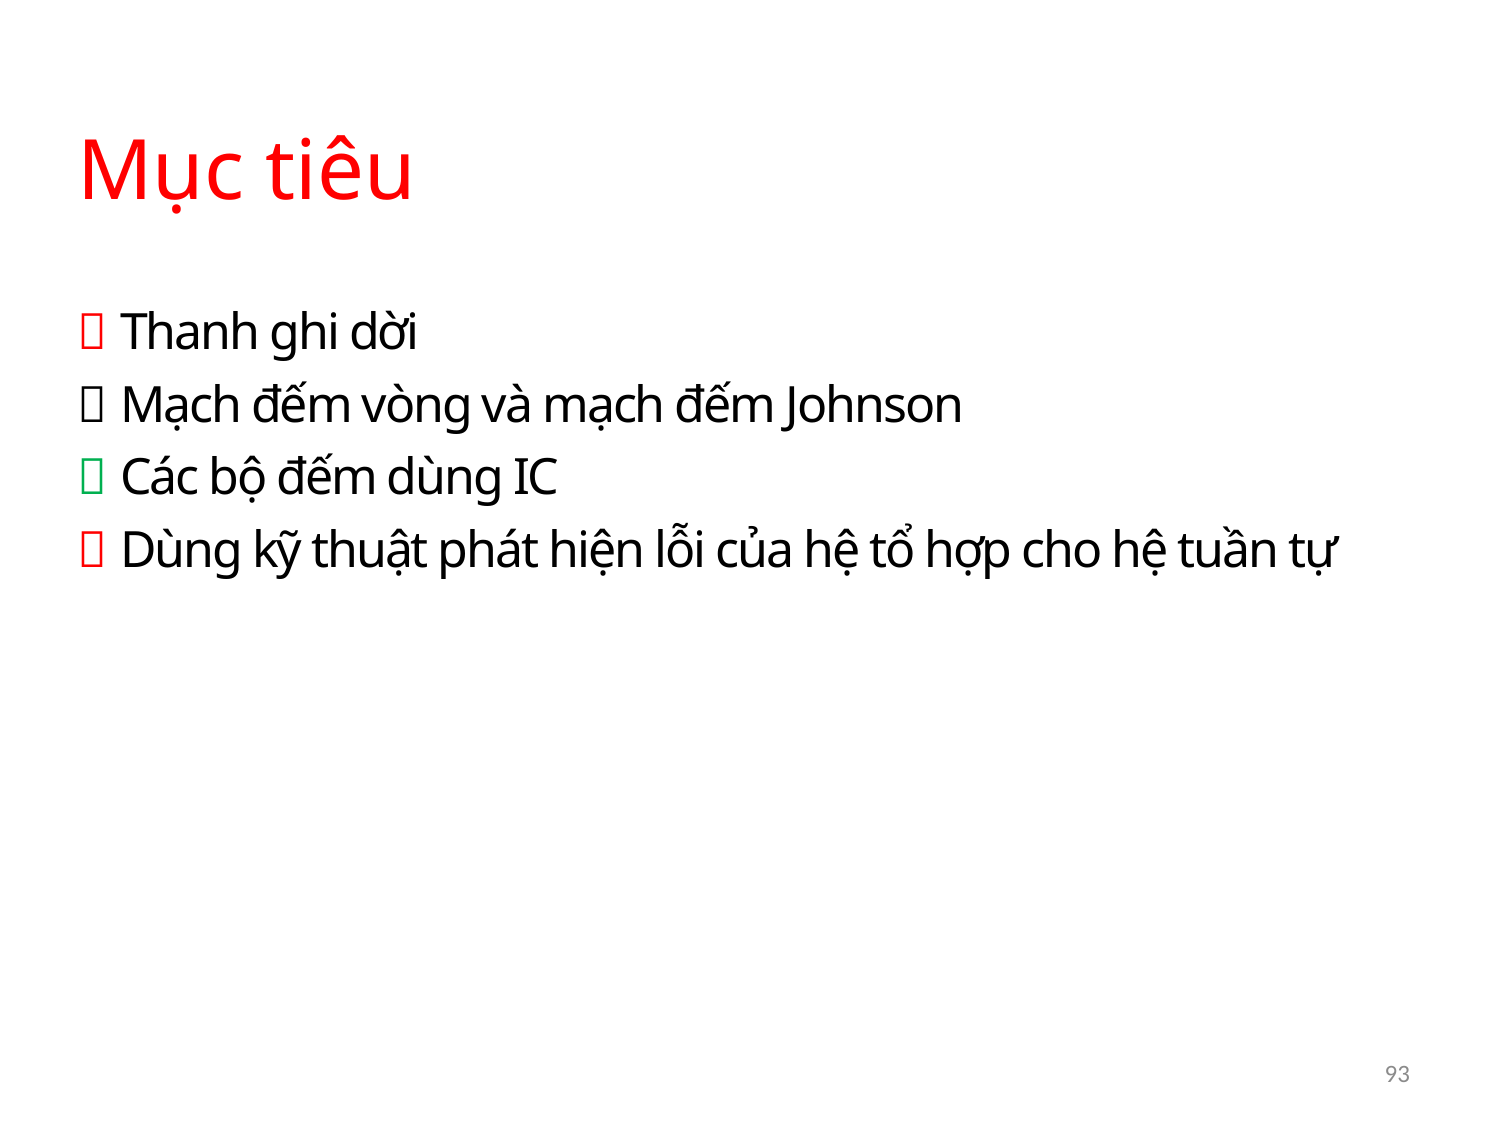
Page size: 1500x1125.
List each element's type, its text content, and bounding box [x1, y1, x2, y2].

text_box  Thanh ghi dời  Mạch đếm vòng và mạch đếm Johnson  Các bộ đếm dùng IC  Dùng kỹ thuật phát hiện lỗi của hệ tổ hợp cho hệ tuần tự [62, 292, 1450, 585]
text_box Mục tiêu [62, 108, 763, 224]
slide_number 93 [1074, 1042, 1425, 1103]
